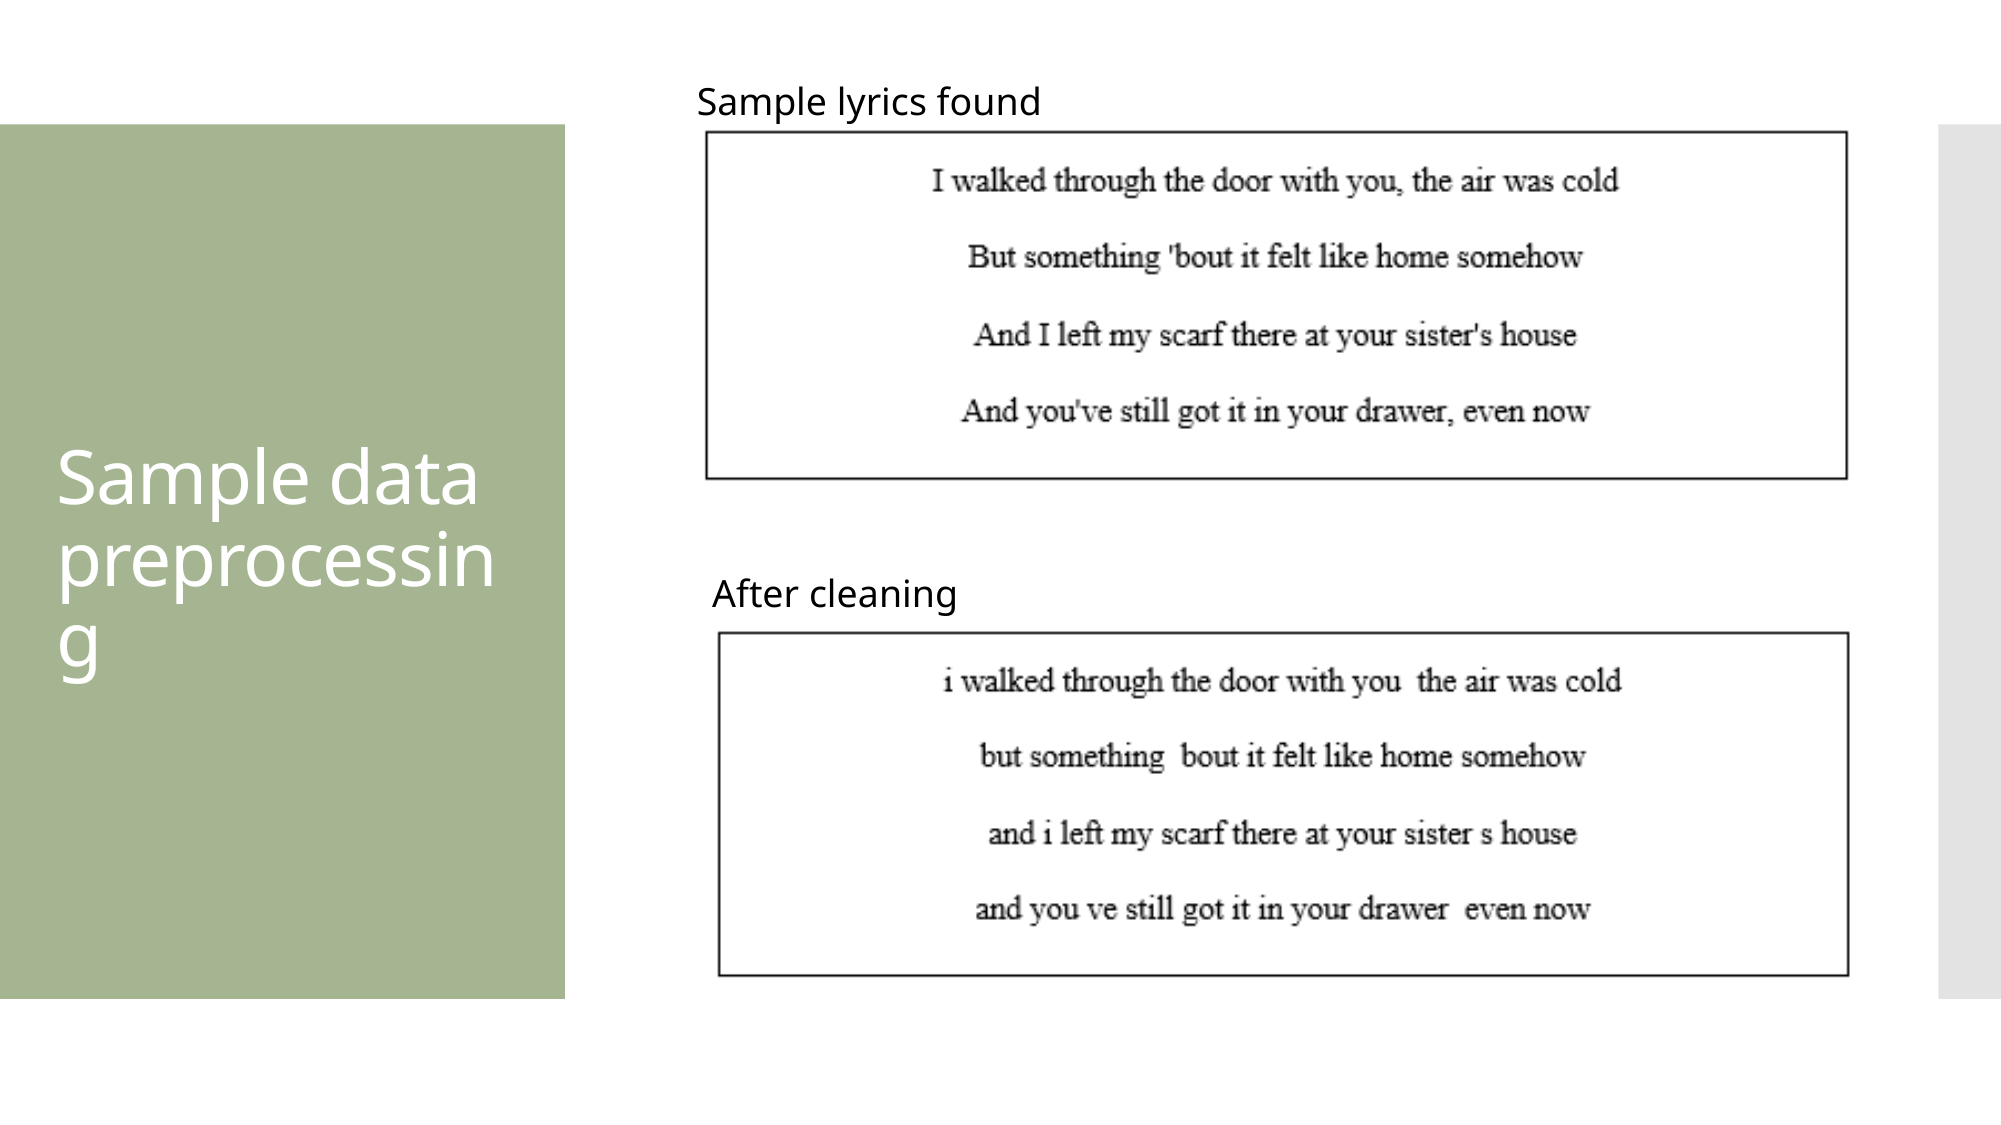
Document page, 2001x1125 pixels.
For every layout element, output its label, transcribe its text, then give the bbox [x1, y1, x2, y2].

text_box After cleaning [697, 562, 973, 623]
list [686, 107, 1873, 505]
title Sample data preprocessing [41, 184, 525, 940]
text_box Sample lyrics found [682, 70, 1058, 131]
picture [701, 617, 1872, 996]
